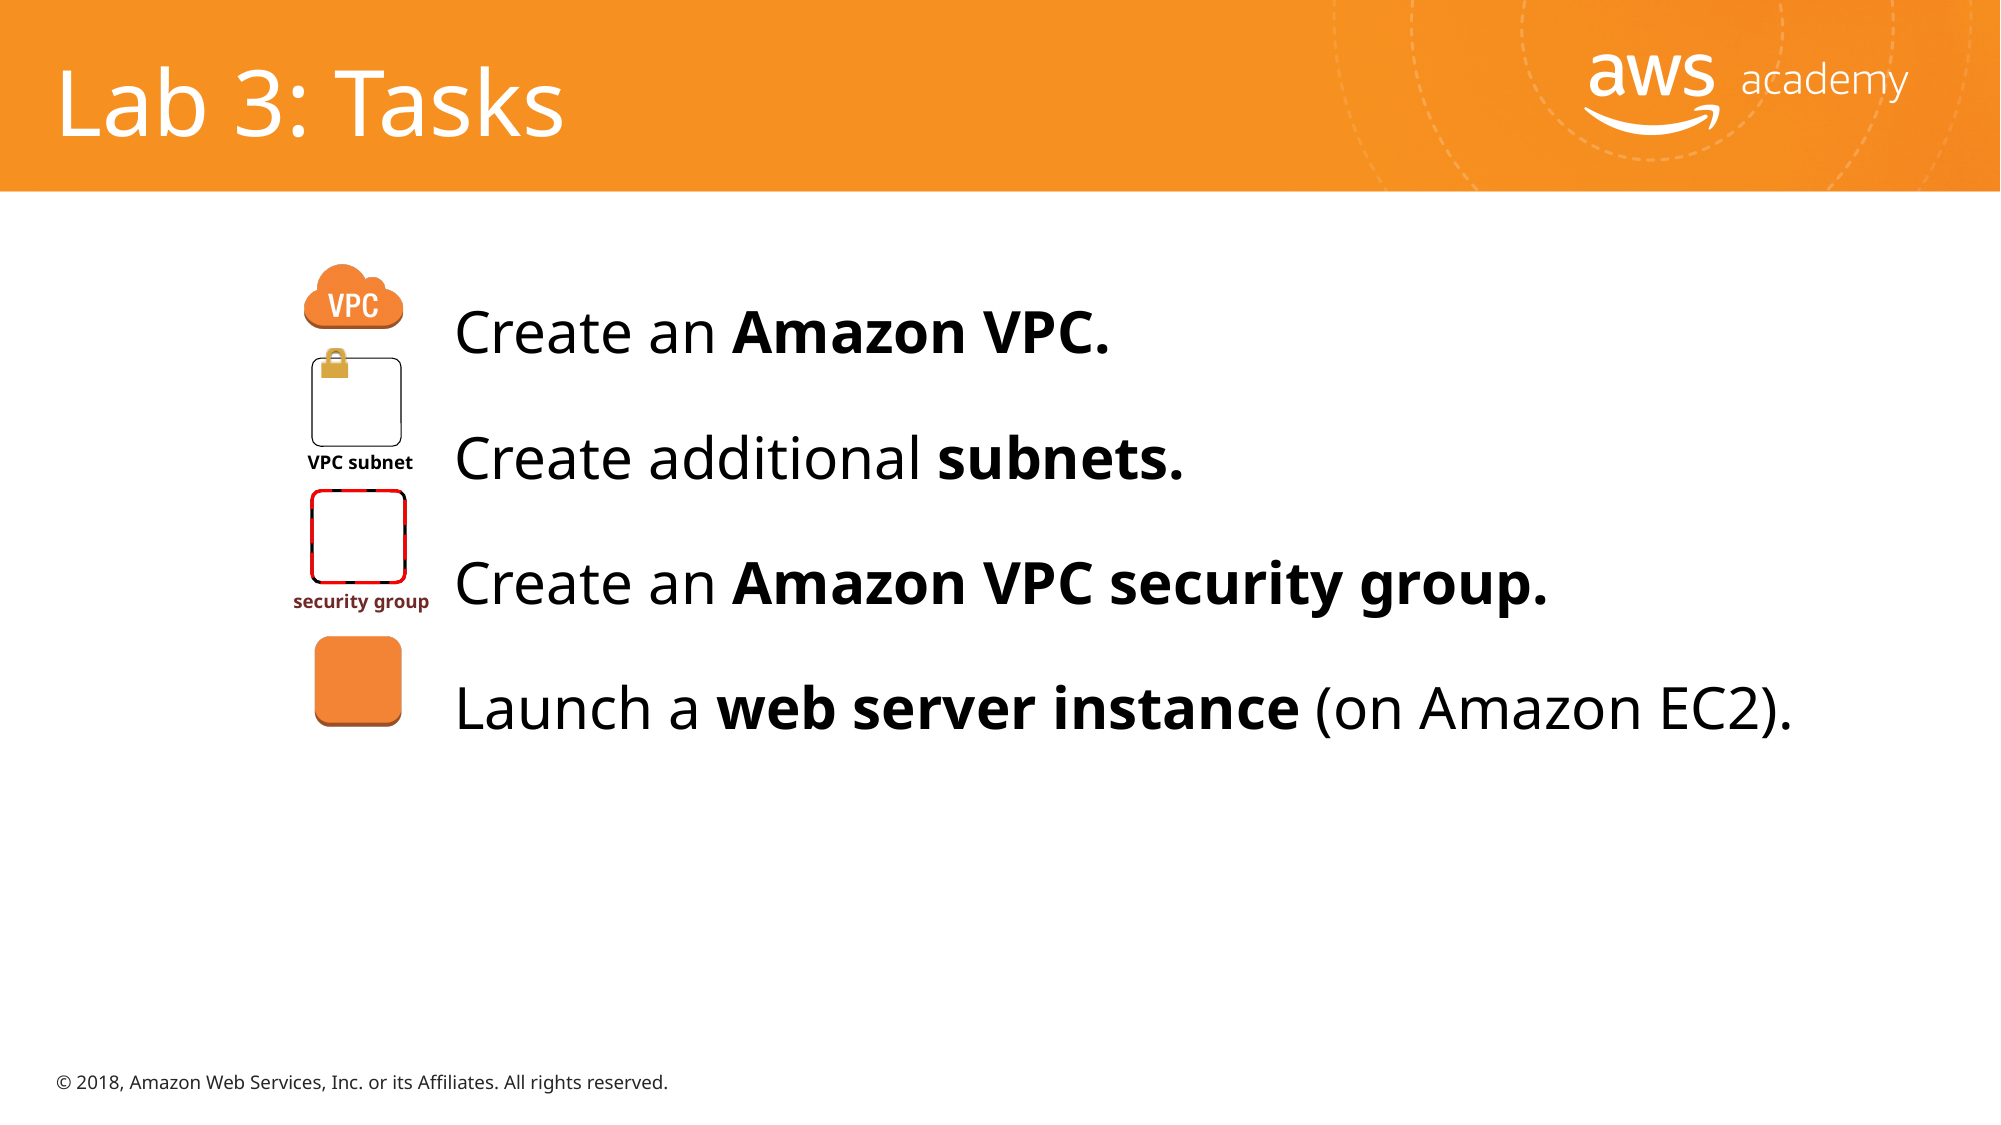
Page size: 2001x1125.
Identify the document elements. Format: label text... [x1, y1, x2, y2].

picture [0, 0, 2000, 1125]
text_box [312, 490, 405, 583]
list Create an Amazon VPC. Create additional subnets. Create an Amazon VPC security group. Launch a web server instance (on Amazon EC2). [439, 296, 1832, 1103]
text_box [311, 357, 402, 443]
title Lab 3: Tasks [39, 43, 1566, 172]
text_box VPC subnet [273, 443, 447, 481]
text_box security group [265, 581, 458, 620]
